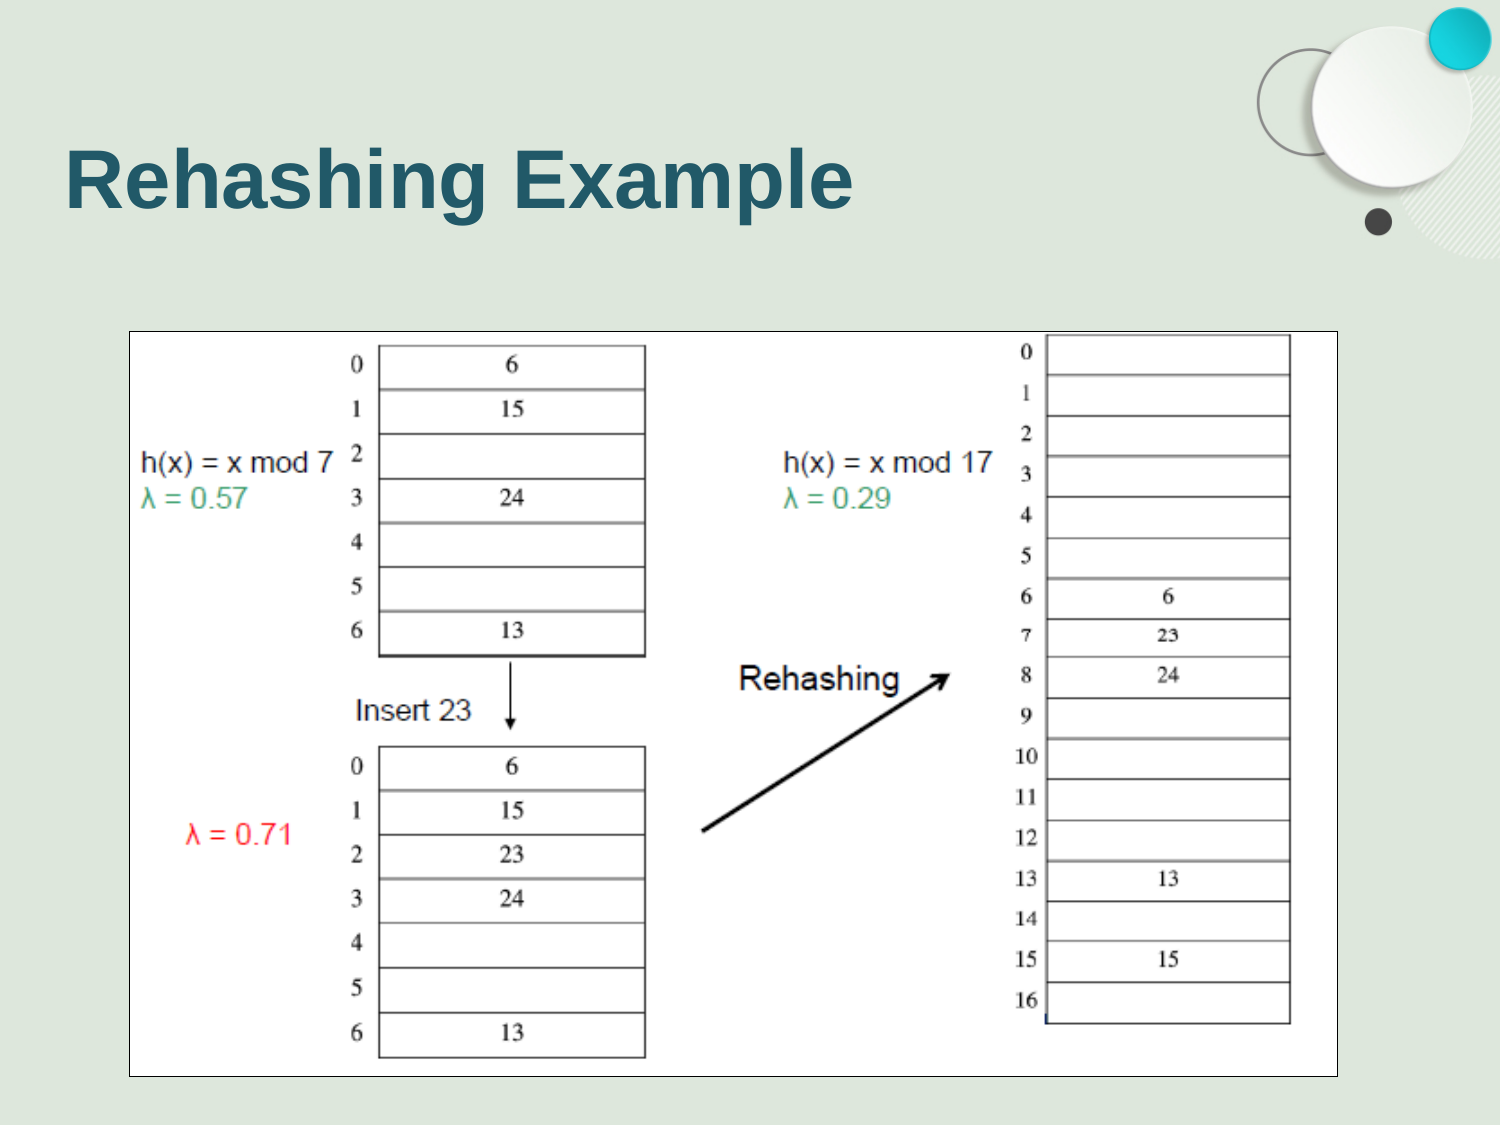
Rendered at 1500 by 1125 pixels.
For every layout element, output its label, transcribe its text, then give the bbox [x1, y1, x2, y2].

picture [0, 0, 1500, 1125]
title Rehashing Example [50, 87, 1225, 263]
